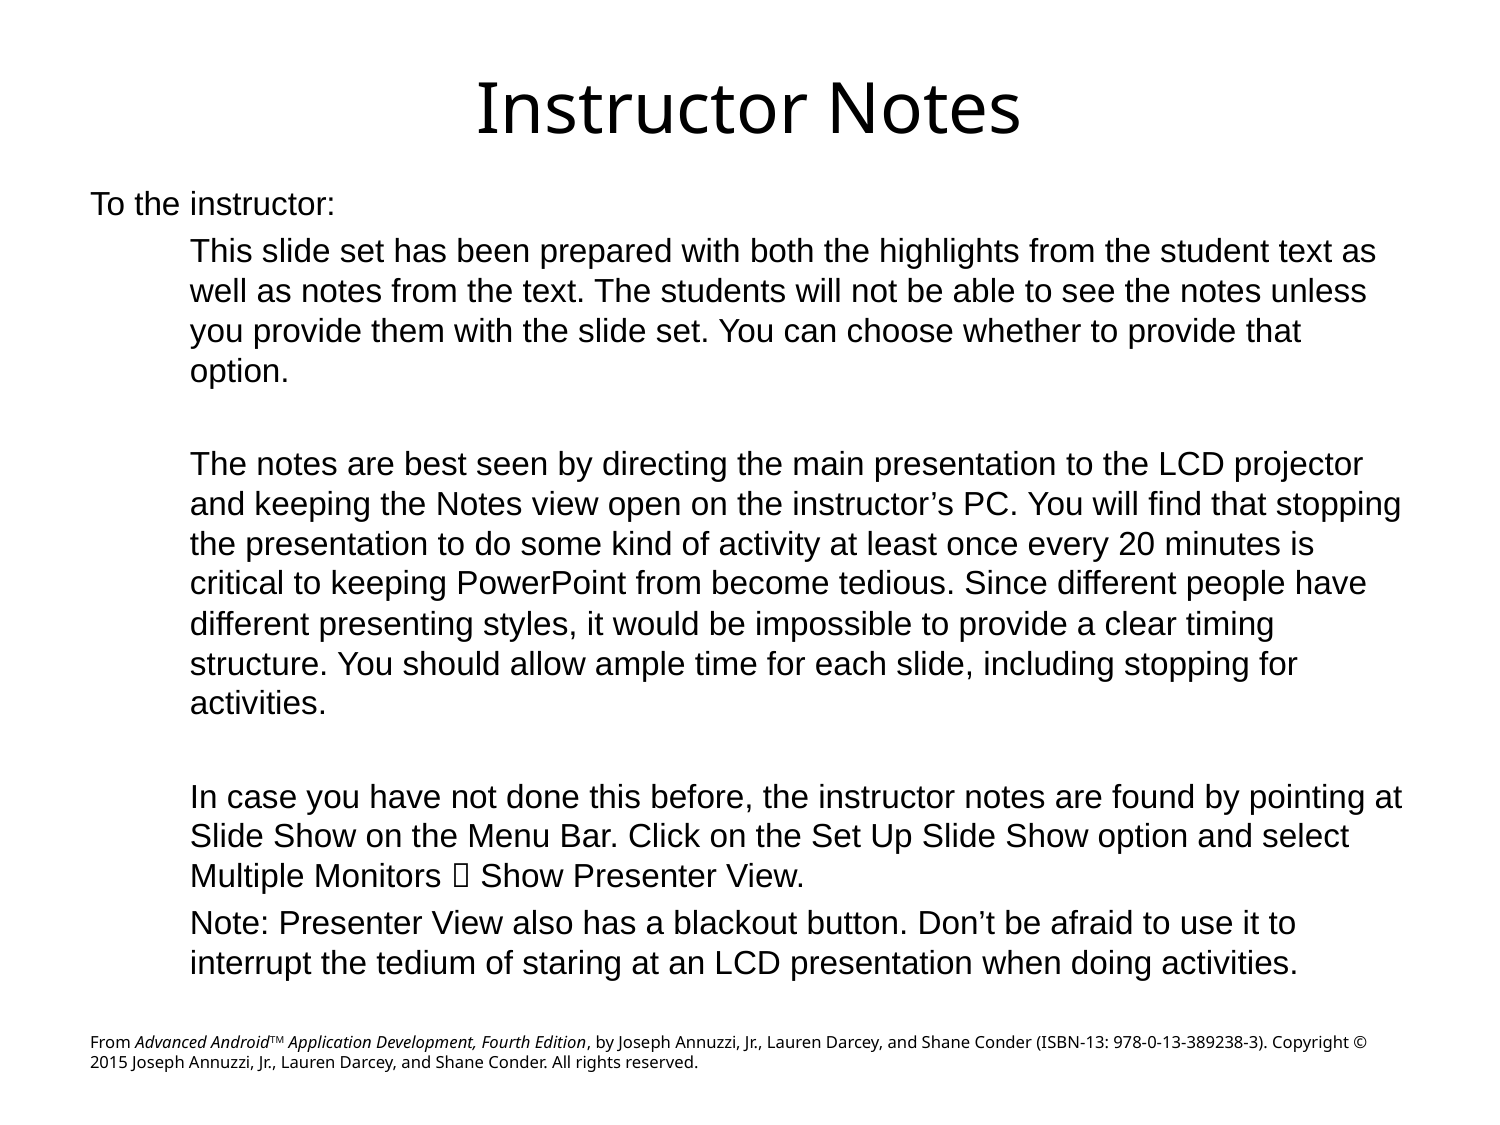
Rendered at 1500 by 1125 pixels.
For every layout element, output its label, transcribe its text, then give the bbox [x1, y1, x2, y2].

list To the instructor: This slide set has been prepared with both the highlights from the student text as well as notes from the text. The students will not be able to see the notes unless you provide them with the slide set. You can choose whether to provide that option. The notes are best seen by directing the main presentation to the LCD projector and keeping the Notes view open on the instructor’s PC. You will find that stopping the presentation to do some kind of activity at least once every 20 minutes is critical to keeping PowerPoint from become tedious. Since different people have different presenting styles, it would be impossible to provide a clear timing structure. You should allow ample time for each slide, including stopping for activities. In case you have not done this before, the instructor notes are found by pointing at Slide Show on the Menu Bar. Click on the Set Up Slide Show option and select Multiple Monitors  Show Presenter View. Note: Presenter View also has a blackout button. Don’t be afraid to use it to interrupt the tedium of staring at an LCD presentation when doing activities. [75, 174, 1425, 1005]
title Instructor Notes [75, 45, 1425, 174]
footer From Advanced AndroidTM Application Development, Fourth Edition, by Joseph Annuzzi, Jr., Lauren Darcey, and Shane Conder (ISBN-13: 978-0-13-389238-3). Copyright © 2015 Joseph Annuzzi, Jr., Lauren Darcey, and Shane Conder. All rights reserved. [74, 1024, 1426, 1103]
